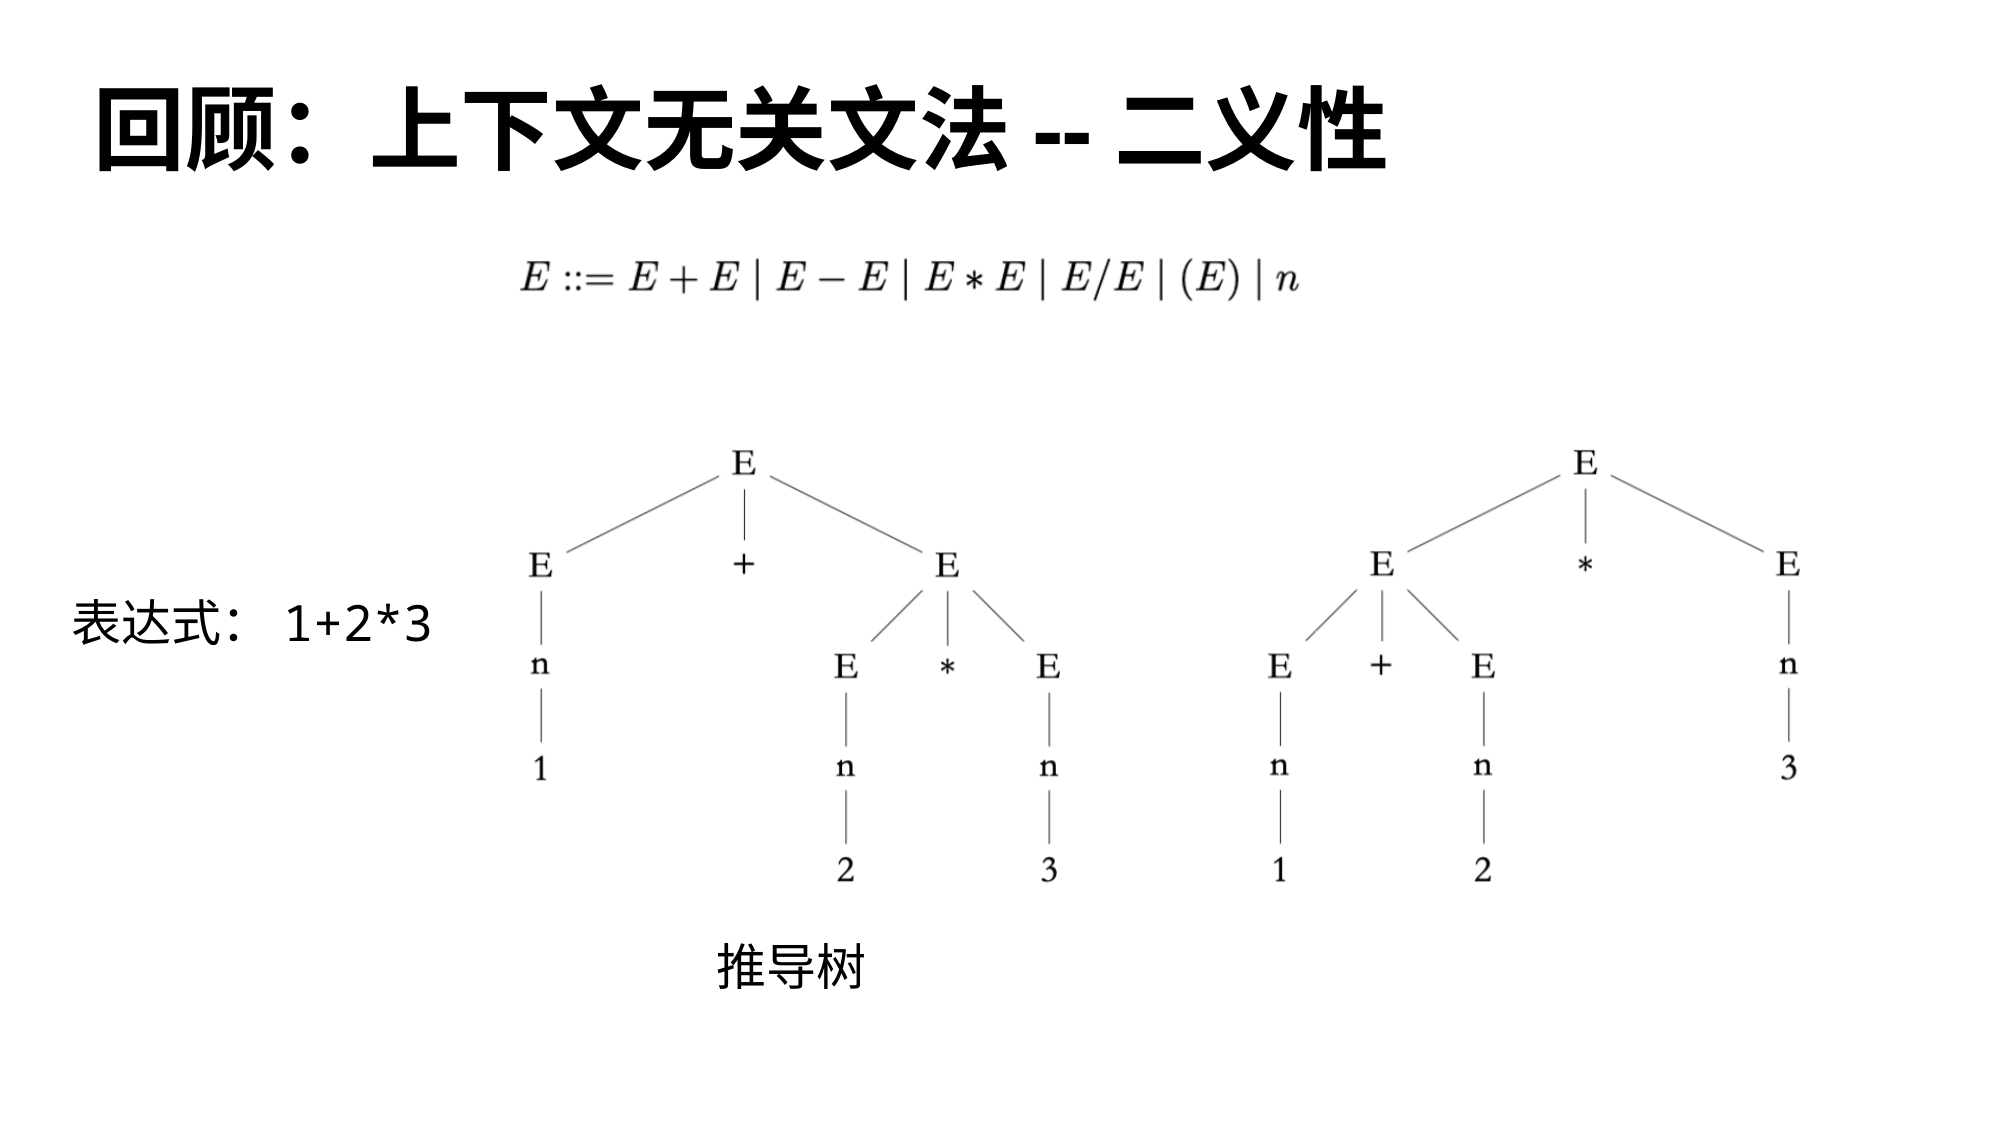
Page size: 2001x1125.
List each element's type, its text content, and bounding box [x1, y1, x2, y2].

picture [472, 225, 1340, 331]
title 回顾：上下文无关文法--二义性 [78, 25, 1804, 243]
text_box 表达式：1+2*3 [56, 583, 449, 659]
picture [452, 417, 1132, 928]
text_box 推导树 [702, 928, 882, 1003]
picture [1187, 427, 1926, 928]
